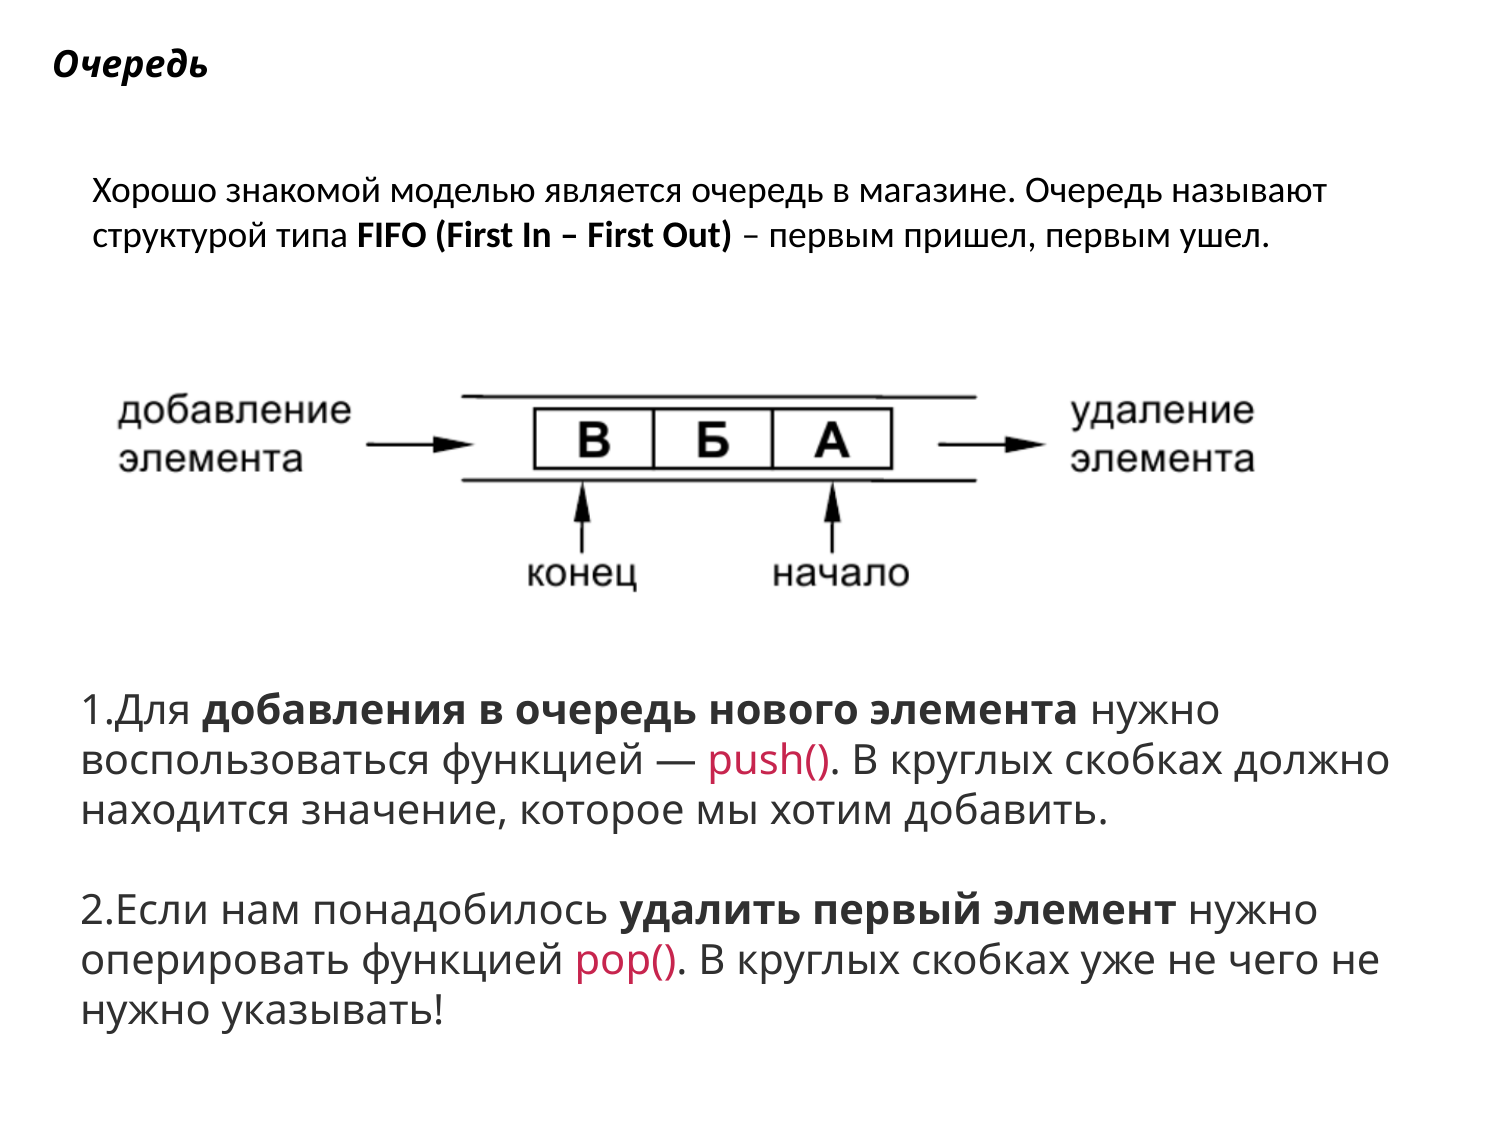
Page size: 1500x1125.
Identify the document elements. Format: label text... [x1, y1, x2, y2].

text_box Хорошо знакомой моделью является очередь в магазине. Очередь называют структурой типа FIFO (First In – First Out) – первым пришел, первым ушел. [77, 158, 1402, 263]
text_box Очередь [37, 32, 988, 93]
text_box Для добавления в очередь нового элемента нужно воспользоваться функцией — push(). В круглых скобках должно находится значение, которое мы хотим добавить. Если нам понадобилось удалить первый элемент нужно оперировать функцией pop(). В круглых скобках уже не чего не нужно указывать! [77, 682, 1437, 1083]
picture [77, 353, 1301, 617]
